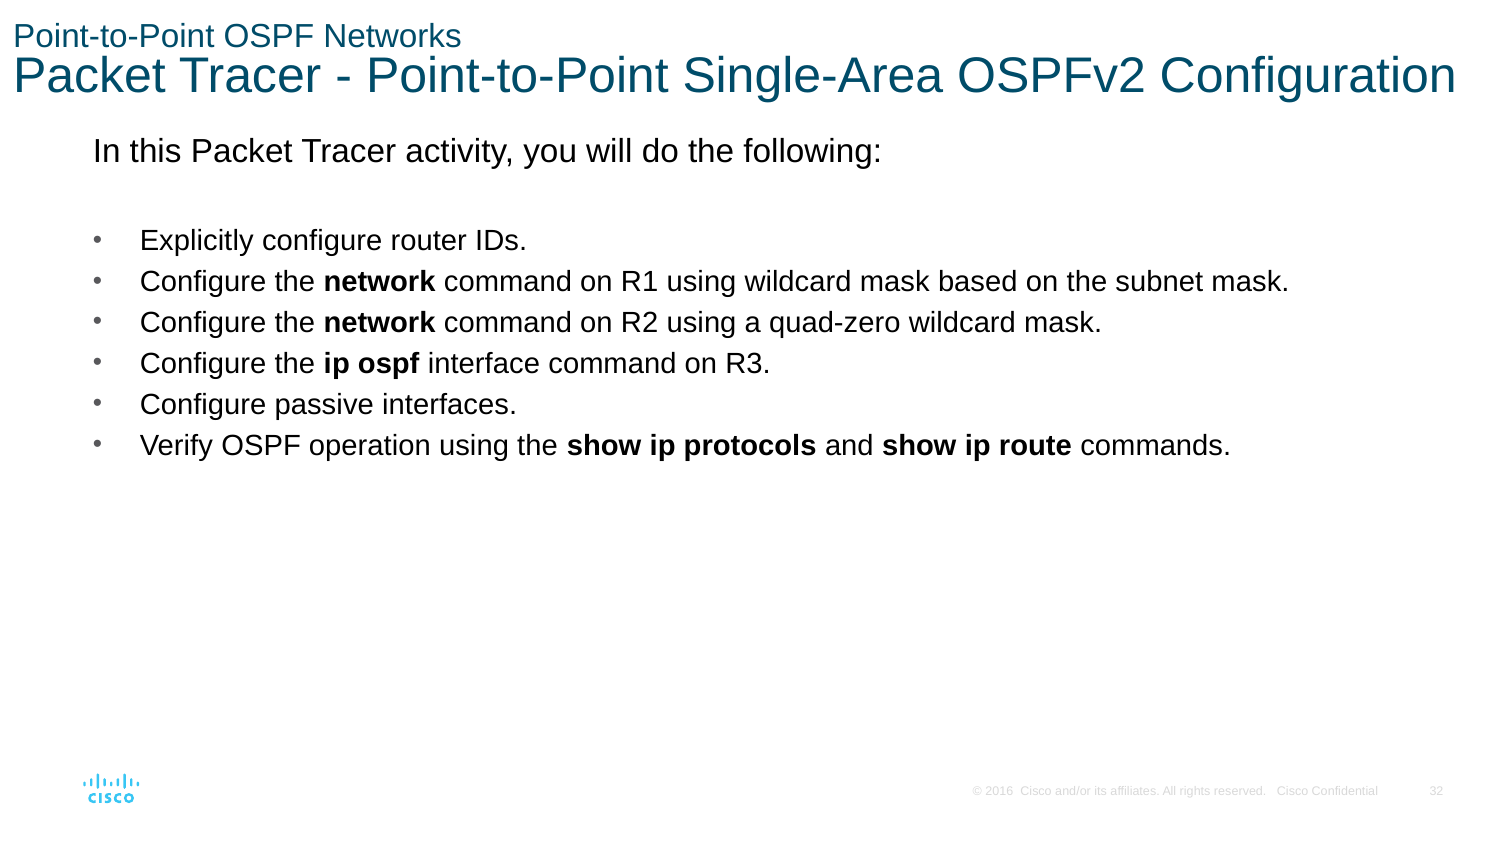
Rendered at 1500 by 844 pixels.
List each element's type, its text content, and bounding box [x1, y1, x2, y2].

title Point-to-Point OSPF Networks Packet Tracer - Point-to-Point Single-Area OSPFv2 Configuration [0, 1, 1480, 122]
list In this Packet Tracer activity, you will do the following: Explicitly configure router IDs. Configure the network command on R1 using wildcard mask based on the subnet mask. Configure the network command on R2 using a quad-zero wildcard mask. Configure the ip ospf interface command on R3. Configure passive interfaces. Verify OSPF operation using the show ip protocols and show ip route commands. [77, 121, 1437, 726]
